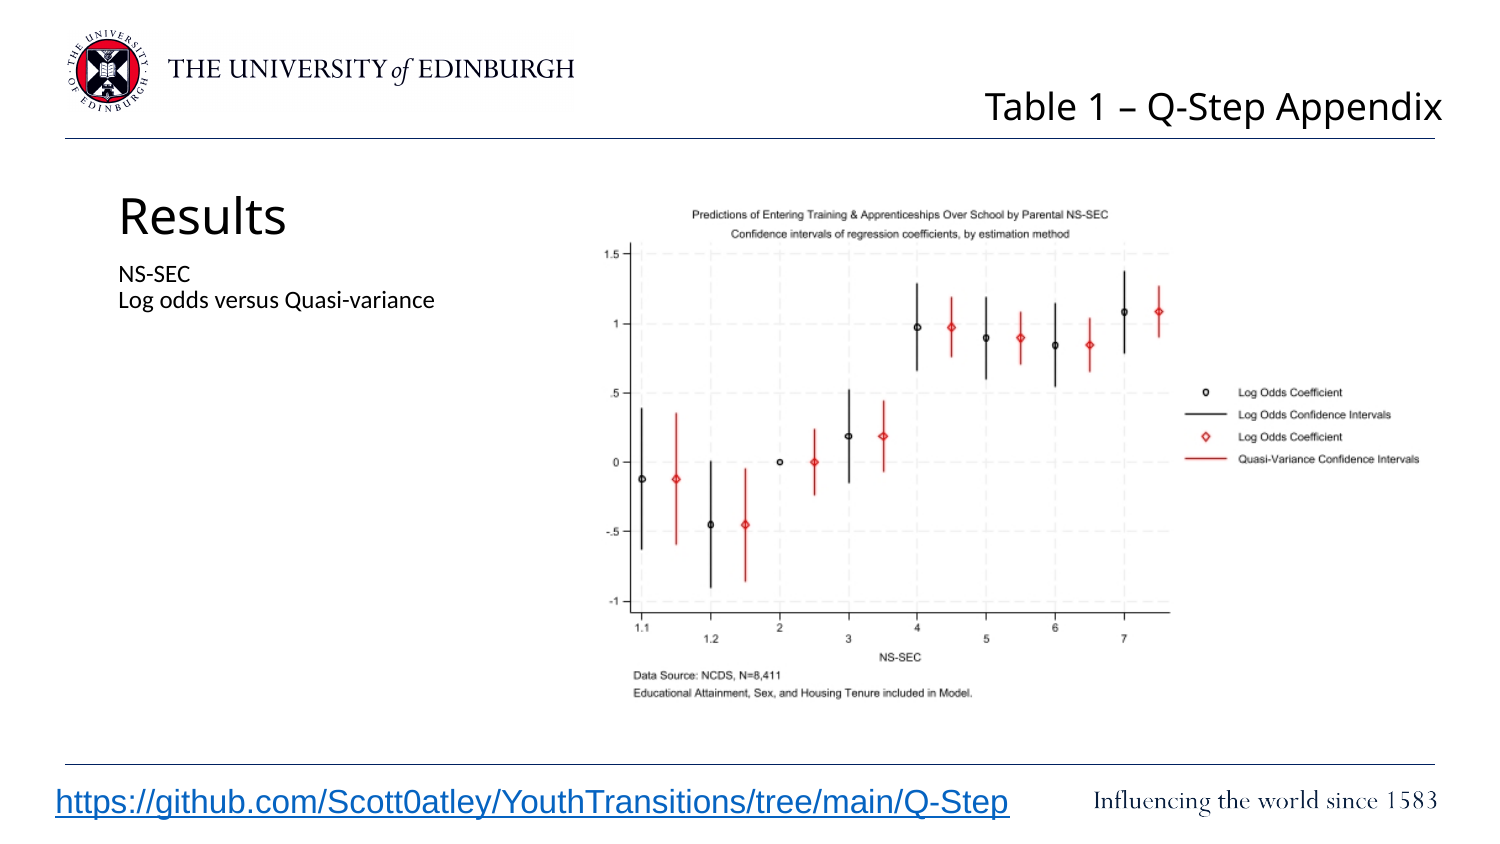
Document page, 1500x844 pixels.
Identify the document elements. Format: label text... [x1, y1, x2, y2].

list NS-SEC Log odds versus Quasi-variance [103, 253, 588, 723]
text_box https://github.com/Scott0atley/YouthTransitions/tree/main/Q-Step [40, 773, 1134, 828]
text_box Table 1 – Q-Step Appendix [970, 75, 1459, 135]
picture [1134, 785, 1438, 817]
picture [67, 30, 574, 112]
picture [572, 189, 1461, 722]
title Results [103, 150, 588, 253]
